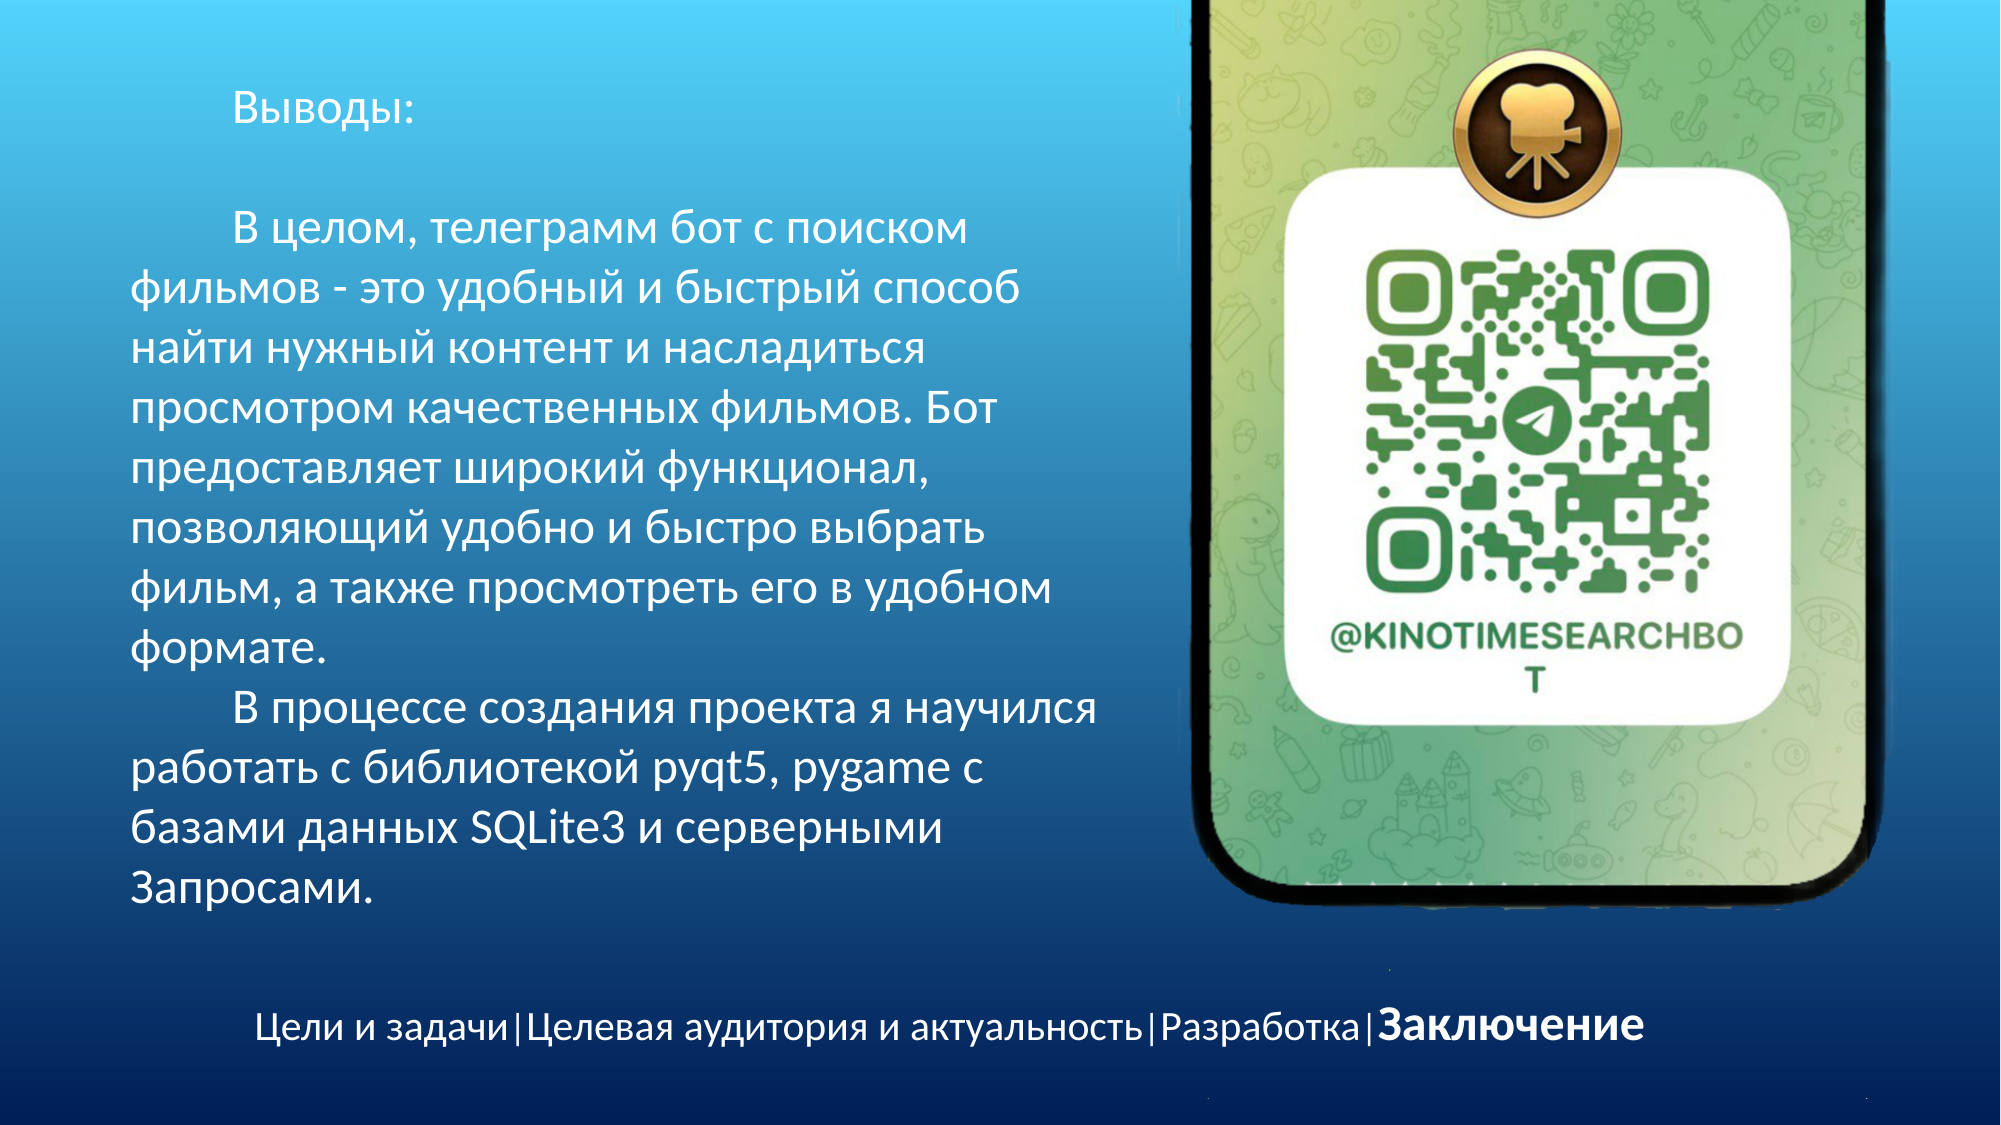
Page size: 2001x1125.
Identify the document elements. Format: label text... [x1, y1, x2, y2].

text_box Выводы: В целом, телеграмм бот с поиском фильмов - это удобный и быстрый способ найти нужный контент и насладиться просмотром качественных фильмов. Бот предоставляет широкий функционал, позволяющий удобно и быстро выбрать фильм, а также просмотреть его в удобном формате. В процессе создания проекта я научился работать с библиотекой pyqt5, pygame с базами данных SQLite3 и серверными Запросами. [115, 66, 1153, 967]
text_box Цели и задачи|Целевая аудитория и актуальность|Разработка|Заключение [115, 982, 1153, 1058]
picture [0, 0, 2001, 1125]
